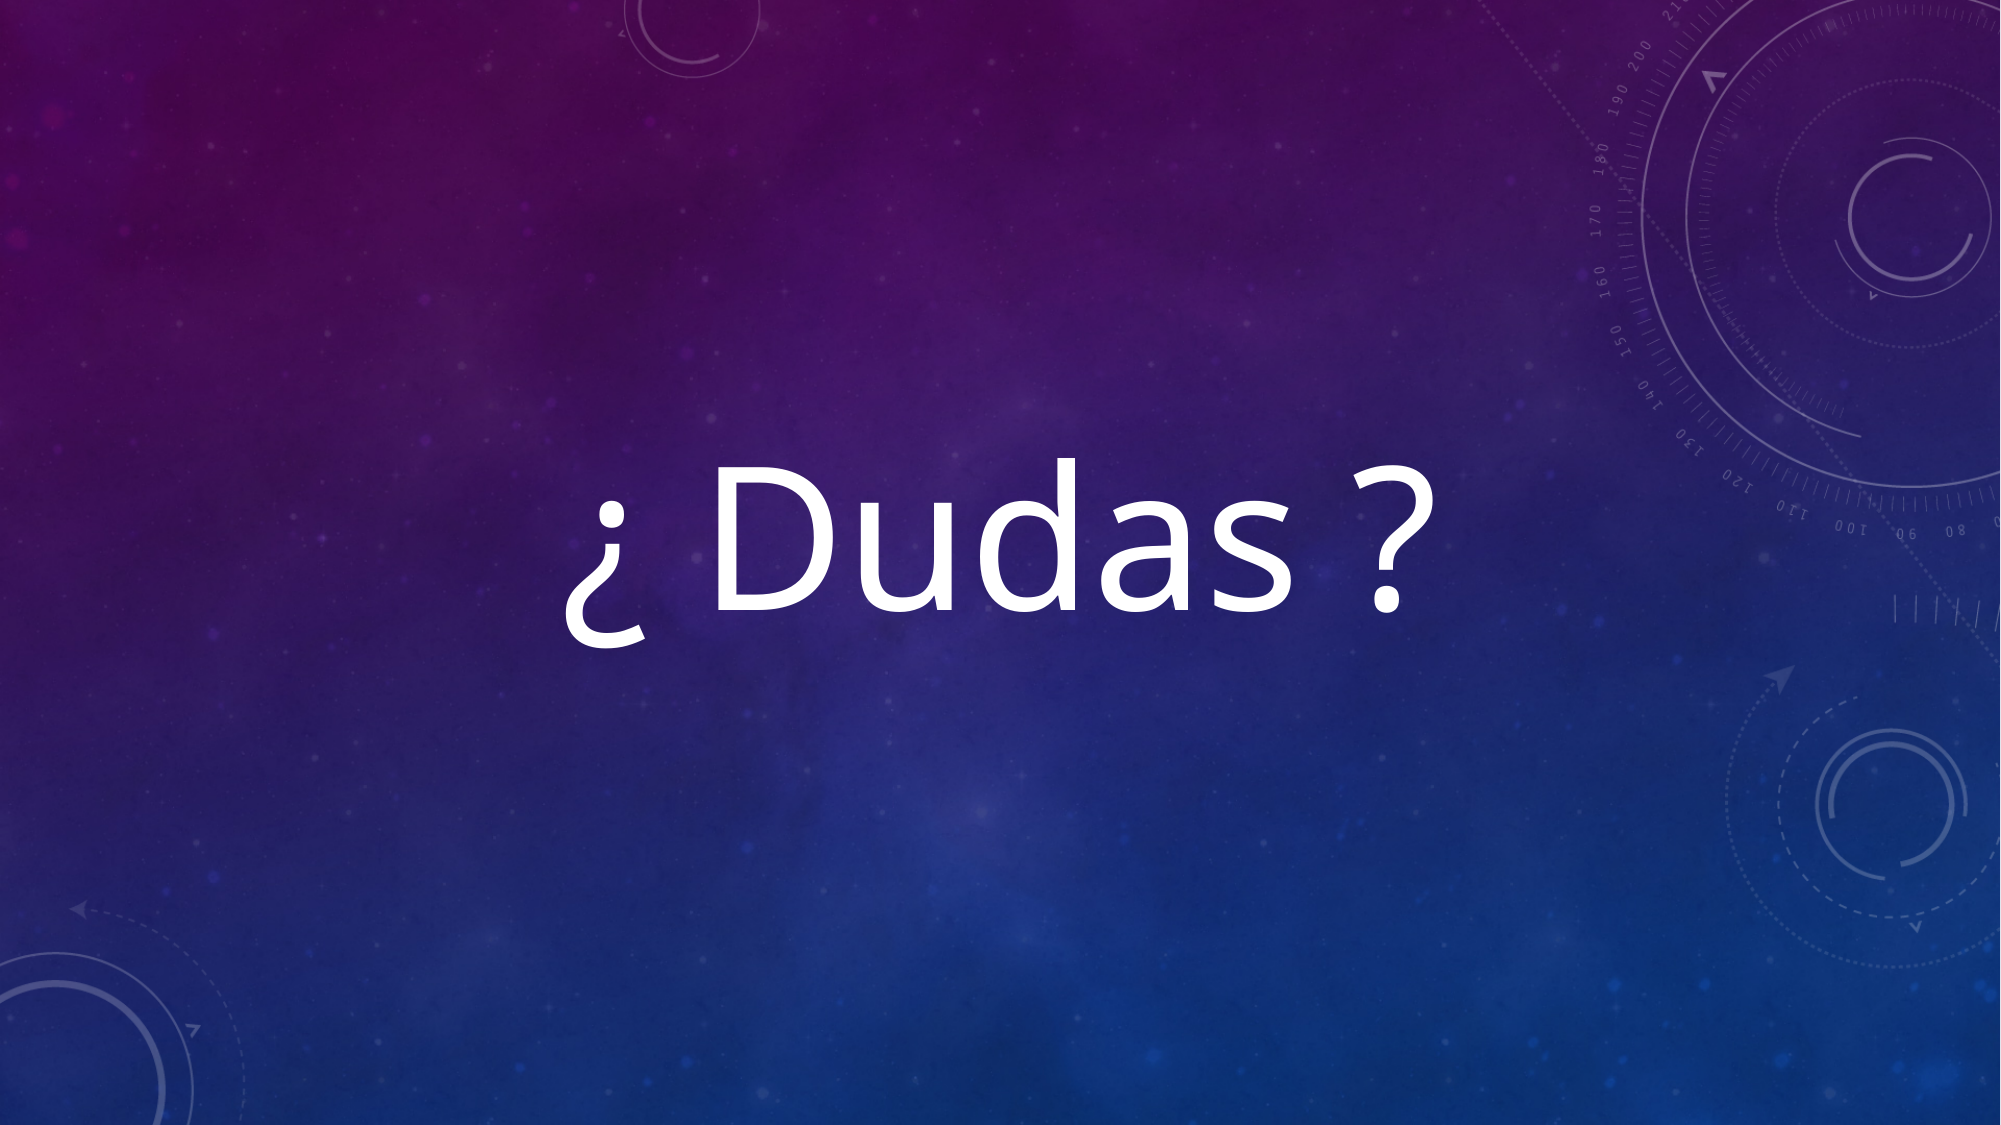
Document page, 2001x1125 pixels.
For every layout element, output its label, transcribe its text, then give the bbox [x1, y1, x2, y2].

picture [0, 0, 2001, 1125]
list ¿ Dudas ? [0, 155, 2000, 1006]
